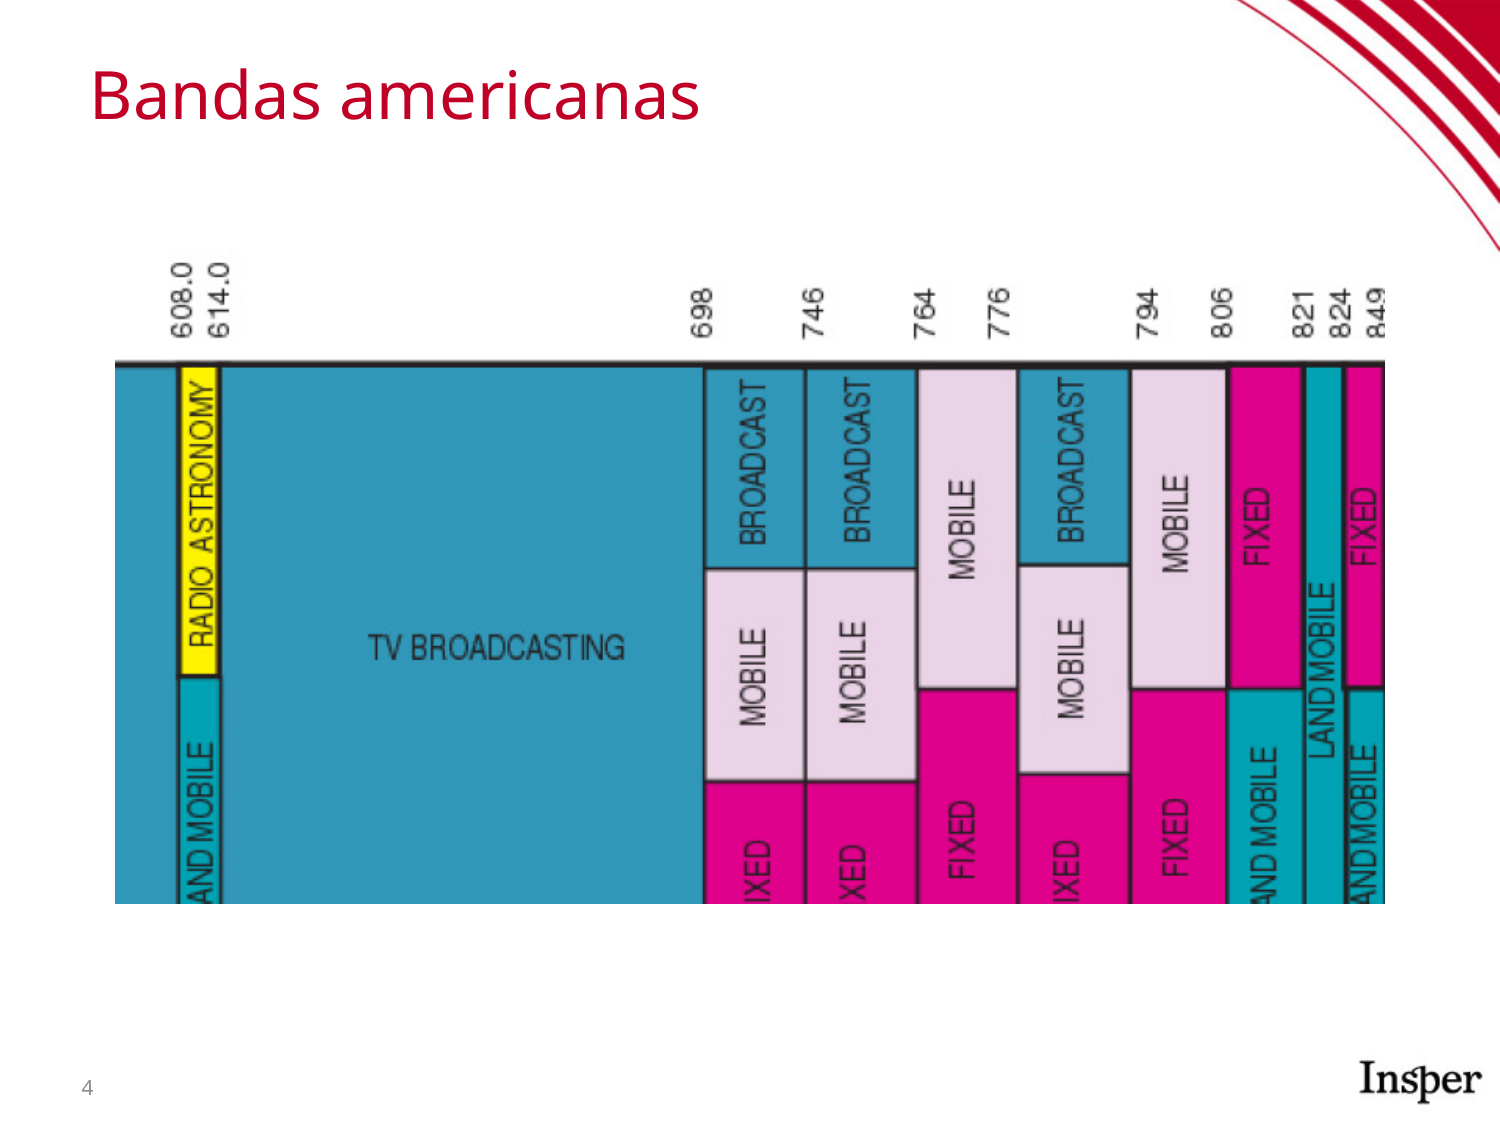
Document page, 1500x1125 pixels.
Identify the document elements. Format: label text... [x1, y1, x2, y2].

slide_number 4 [5, 1058, 109, 1119]
picture [0, 0, 1500, 1125]
title Bandas americanas [75, 45, 1117, 161]
